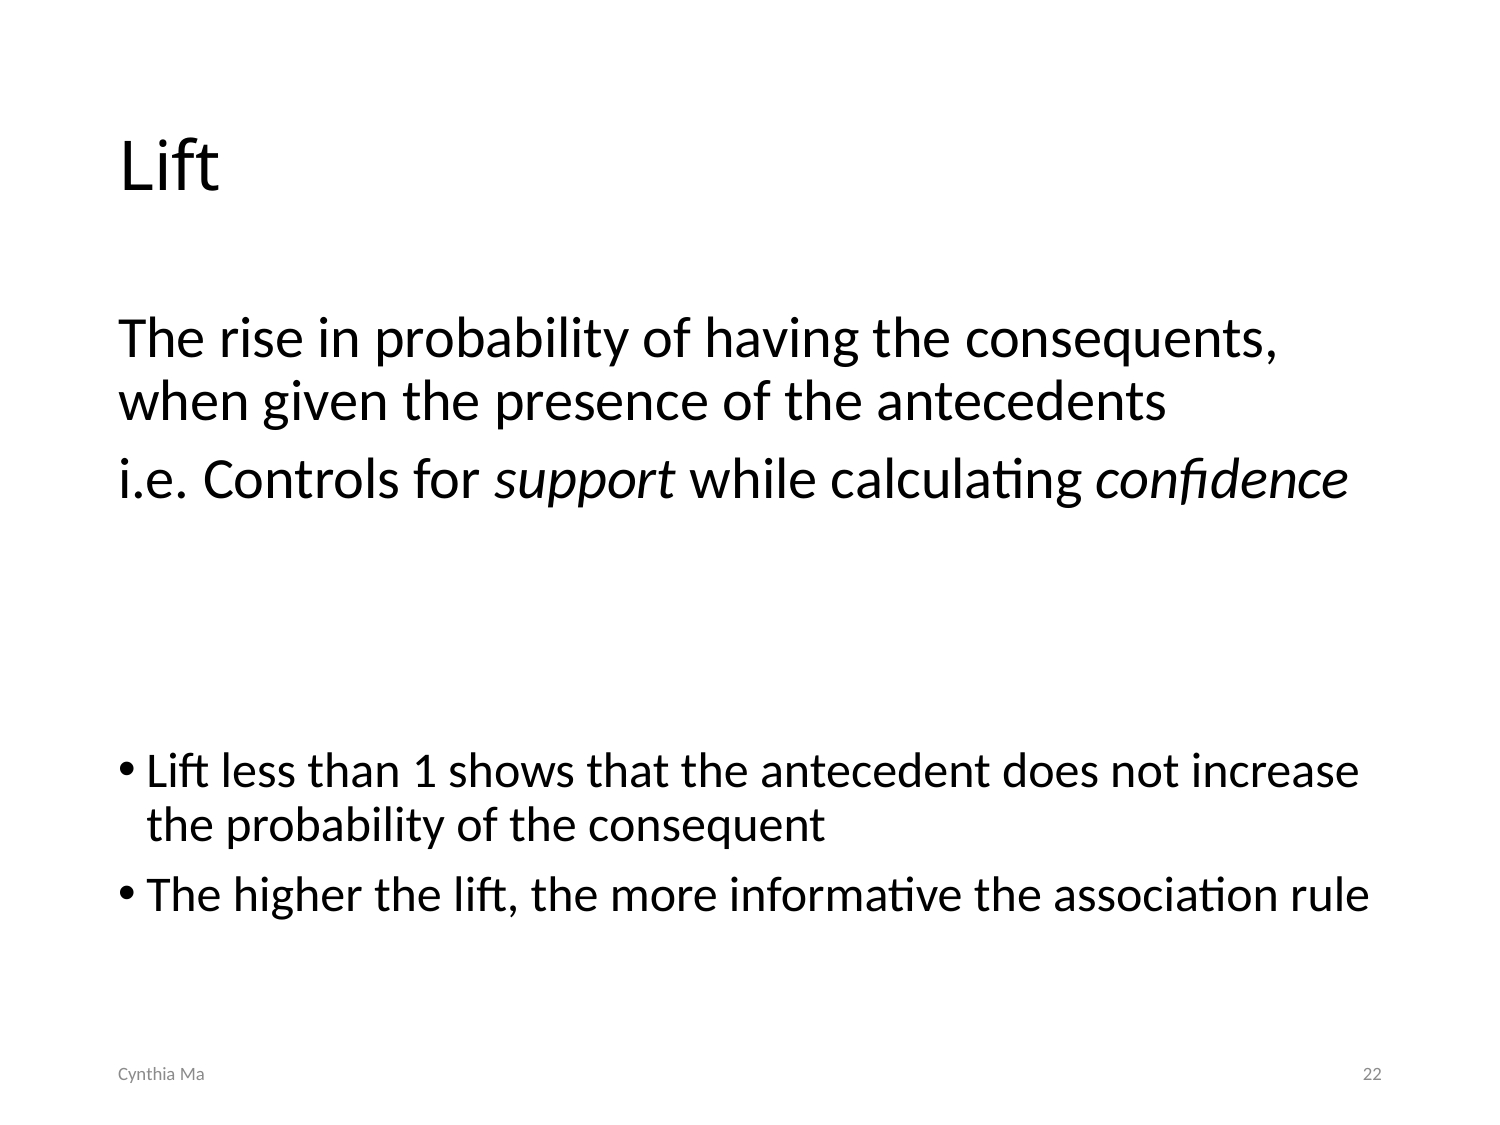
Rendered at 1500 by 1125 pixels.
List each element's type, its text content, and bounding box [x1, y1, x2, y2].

title Lift [103, 59, 1397, 278]
slide_number 22 [1059, 1042, 1397, 1103]
slide_number Cynthia Ma [103, 1042, 441, 1103]
